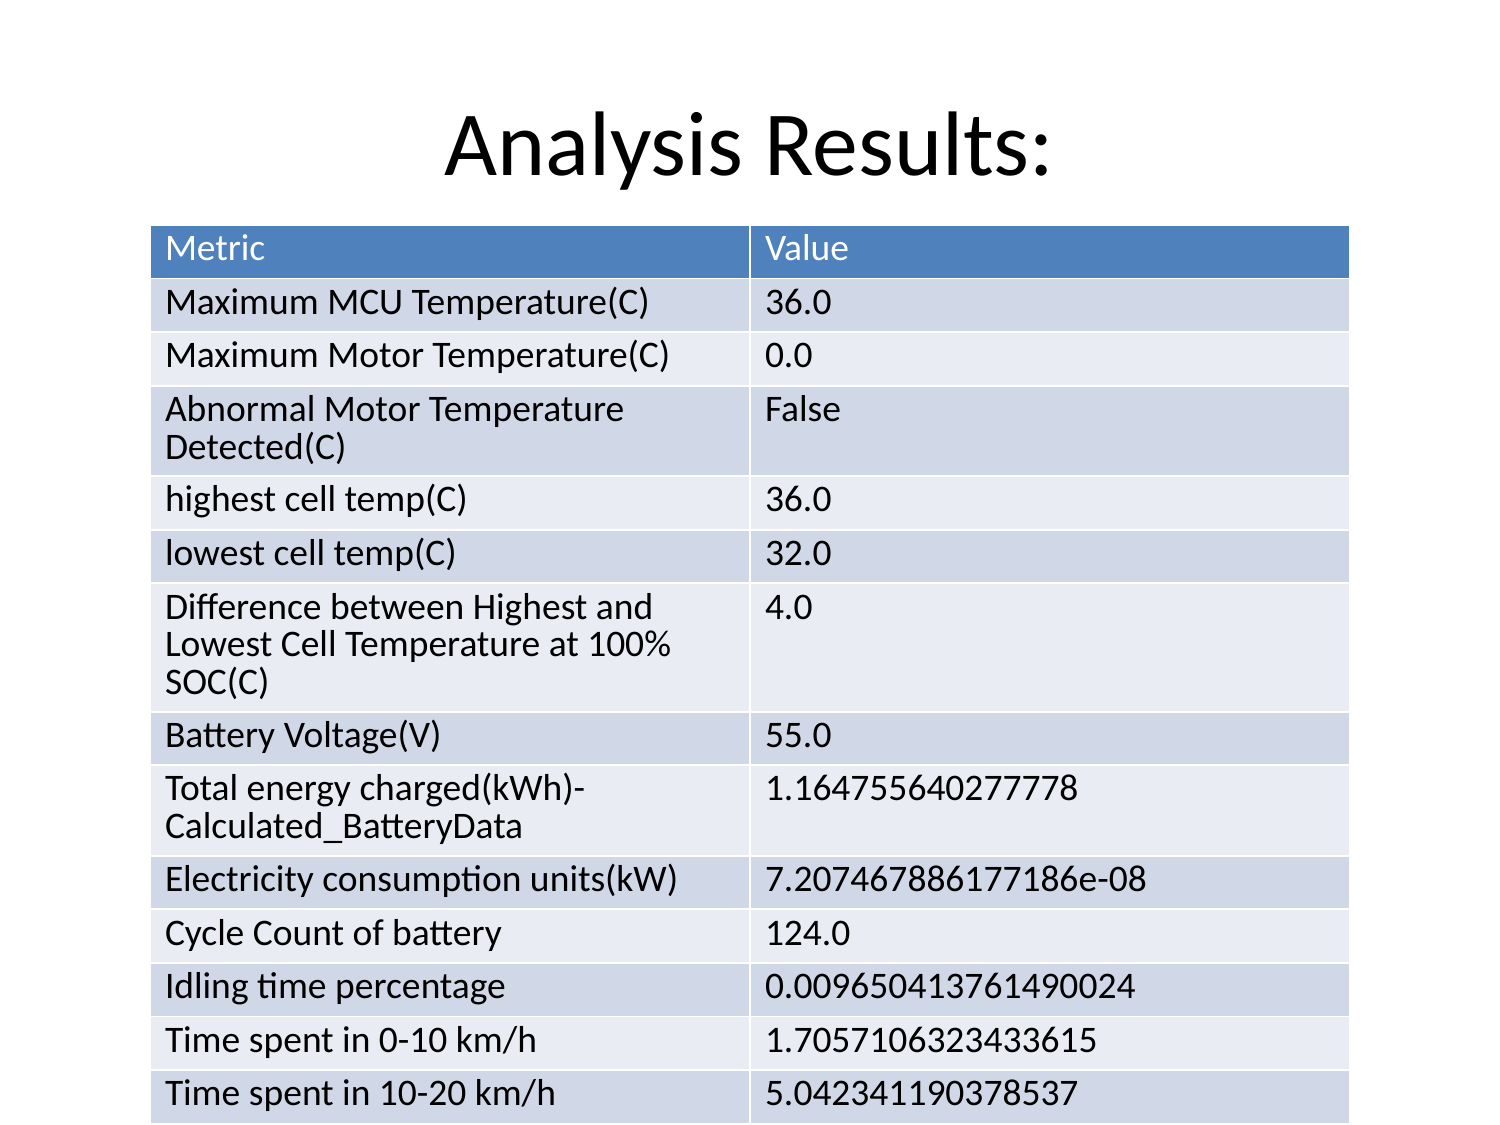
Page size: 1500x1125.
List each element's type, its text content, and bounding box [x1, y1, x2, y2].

table_cell 7.207467886177186e-08 [751, 857, 1349, 908]
table_cell False [751, 387, 1349, 475]
table_cell 32.0 [751, 531, 1349, 582]
table_cell 124.0 [751, 910, 1349, 962]
table_cell highest cell temp(C) [151, 477, 749, 529]
table_cell 1.7057106323433615 [751, 1017, 1349, 1069]
table_cell Idling time percentage [151, 964, 749, 1016]
table_cell 55.0 [751, 713, 1349, 764]
table_cell 5.042341190378537 [751, 1071, 1349, 1123]
table_cell Electricity consumption units(kW) [151, 857, 749, 908]
table_cell Total energy charged(kWh)- Calculated_BatteryData [151, 766, 749, 855]
table_header Metric [151, 226, 749, 278]
table_cell Time spent in 10-20 km/h [151, 1071, 749, 1123]
table_cell Abnormal Motor Temperature Detected(C) [151, 387, 749, 475]
table_cell 1.164755640277778 [751, 766, 1349, 855]
table_header Value [751, 226, 1349, 278]
table_cell 36.0 [751, 477, 1349, 529]
table_cell lowest cell temp(C) [151, 531, 749, 582]
table_cell Maximum Motor Temperature(C) [151, 333, 749, 385]
table_cell Difference between Highest and Lowest Cell Temperature at 100% SOC(C) [151, 584, 749, 711]
title Analysis Results: [75, 45, 1425, 233]
table_cell 0.009650413761490024 [751, 964, 1349, 1016]
table_cell Maximum MCU Temperature(C) [151, 279, 749, 331]
table_cell Time spent in 0-10 km/h [151, 1017, 749, 1069]
table_cell 36.0 [751, 279, 1349, 331]
table_cell 0.0 [751, 333, 1349, 385]
table_cell Battery Voltage(V) [151, 713, 749, 764]
table_cell 4.0 [751, 584, 1349, 711]
table_cell Cycle Count of battery [151, 910, 749, 962]
